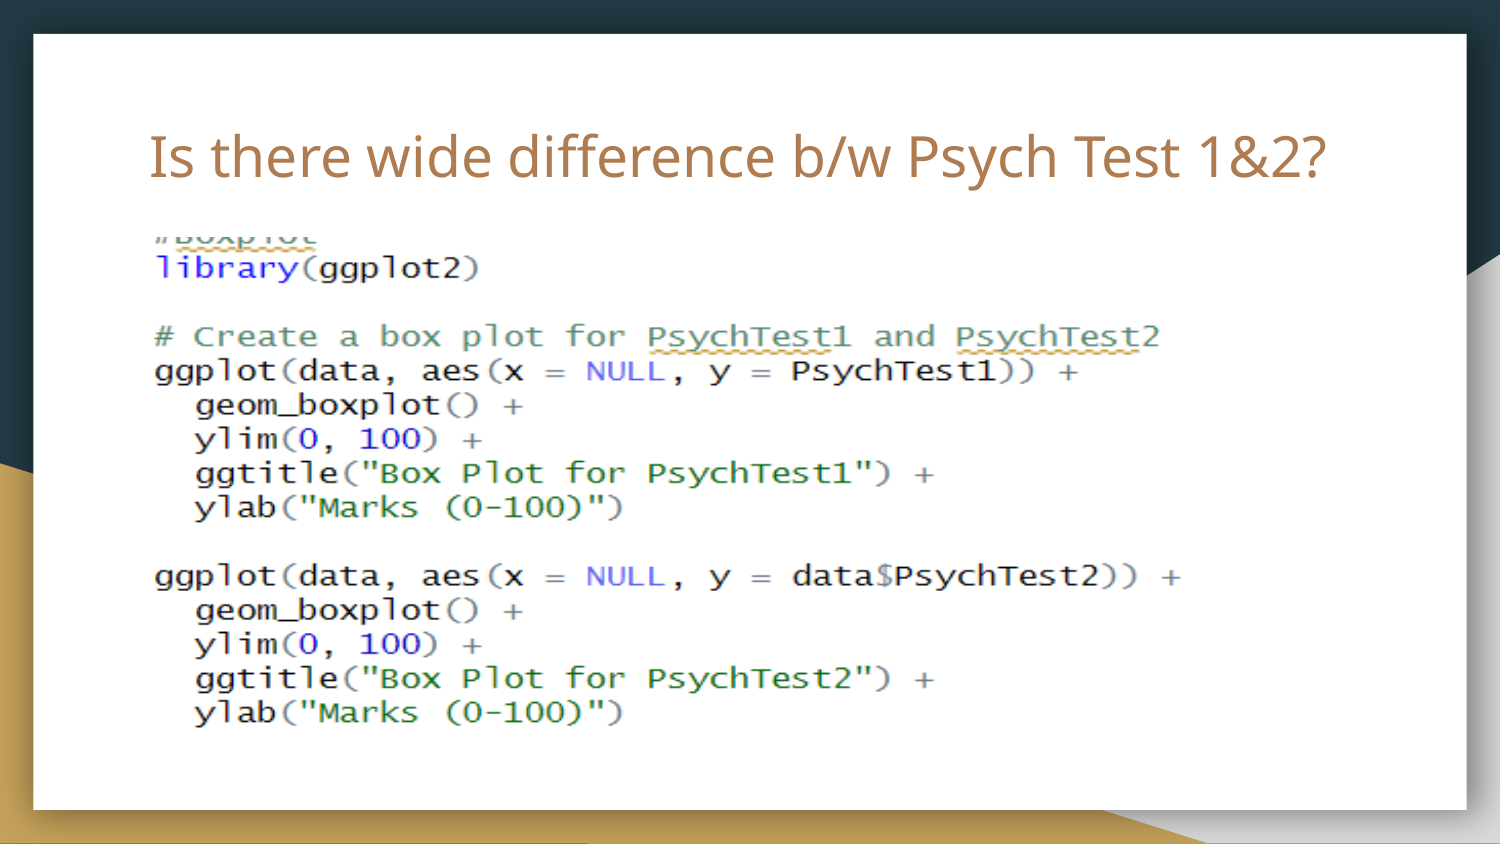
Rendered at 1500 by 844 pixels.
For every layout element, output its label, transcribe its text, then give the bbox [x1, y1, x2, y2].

picture [146, 236, 1324, 755]
title Is there wide difference b/w Psych Test 1&2? [134, 106, 1366, 263]
